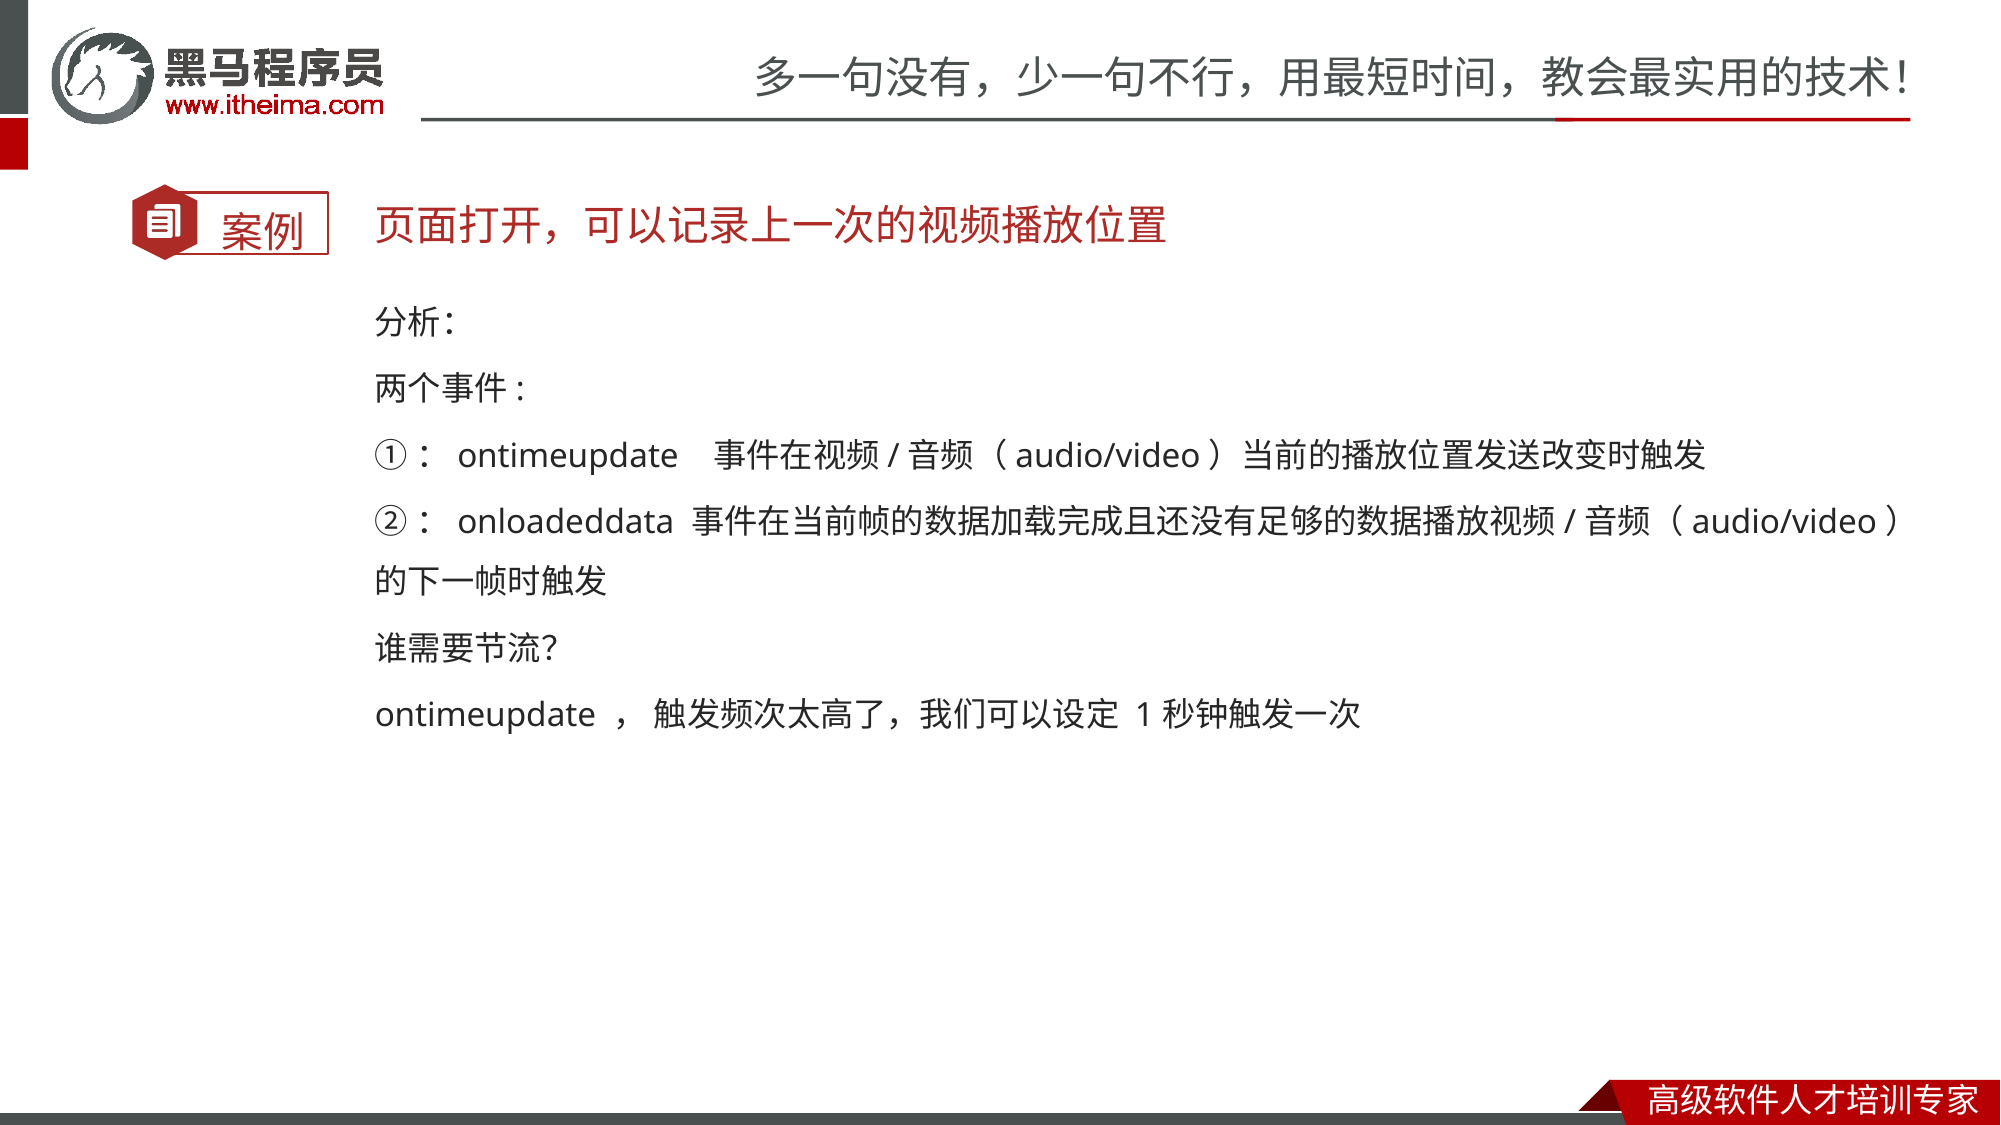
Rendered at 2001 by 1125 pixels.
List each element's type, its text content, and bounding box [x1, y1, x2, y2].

picture [147, 204, 181, 238]
picture [50, 26, 384, 125]
list 页面打开，可以记录上一次的视频播放位置 [360, 181, 1872, 266]
list 分析： 两个事件: ①：ontimeupdate 事件在视频/音频（audio/video）当前的播放位置发送改变时触发 ②：onloadeddata 事件在当前帧的数据加载完成且还没有足够的数据播放视频/音频（audio/video）的下一帧时触发 谁需要节流？ ontimeupdate ， 触发频次太高了，我们可以设定 1秒钟触发一次 [360, 273, 1941, 1020]
